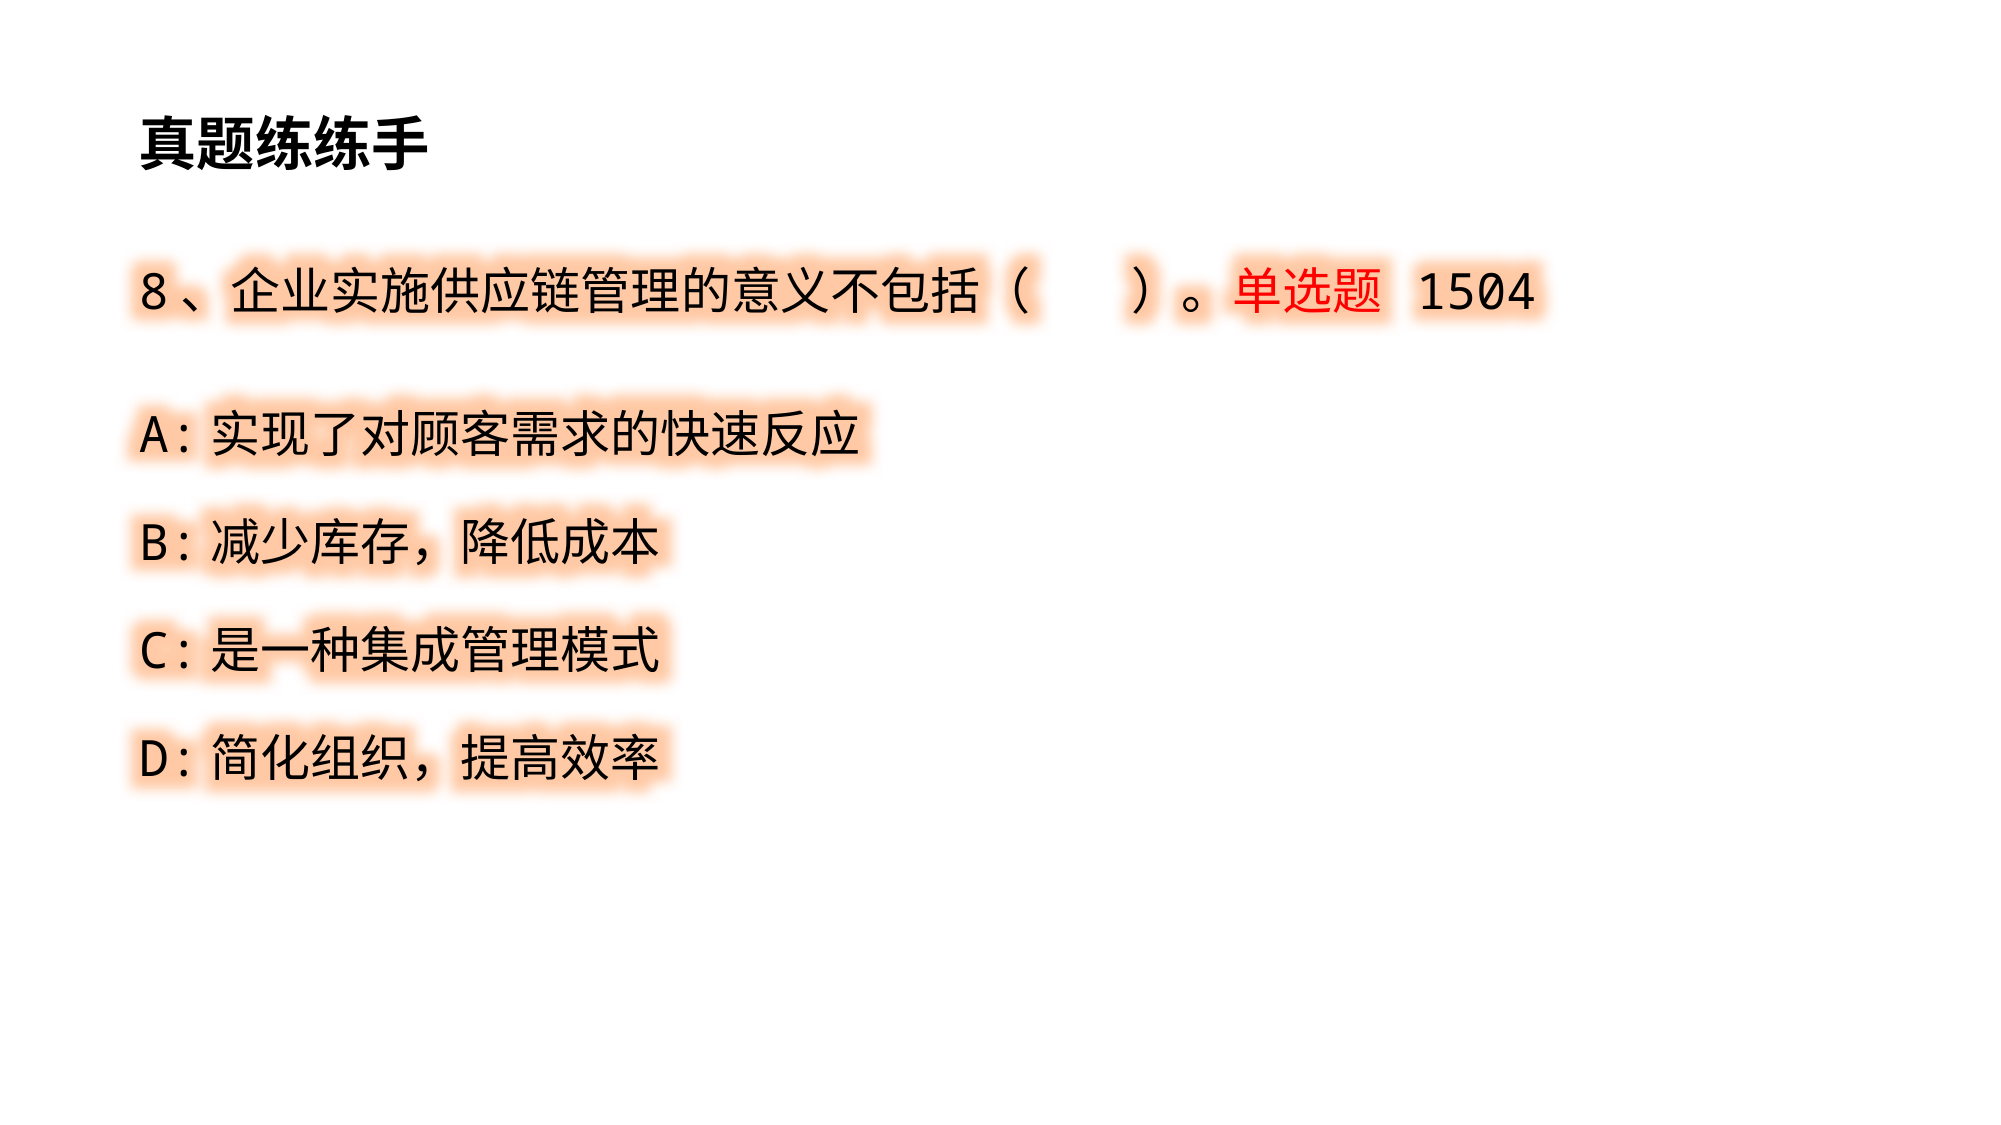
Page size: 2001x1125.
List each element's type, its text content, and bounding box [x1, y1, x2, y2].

text_box 8、企业实施供应链管理的意义不包括（ ）。单选题 1504 A:实现了对顾客需求的快速反应 B:减少库存，降低成本 C:是一种集成管理模式 D:简化组织，提高效率 [120, 219, 1839, 1047]
text_box 真题练练手 [120, 97, 1568, 187]
